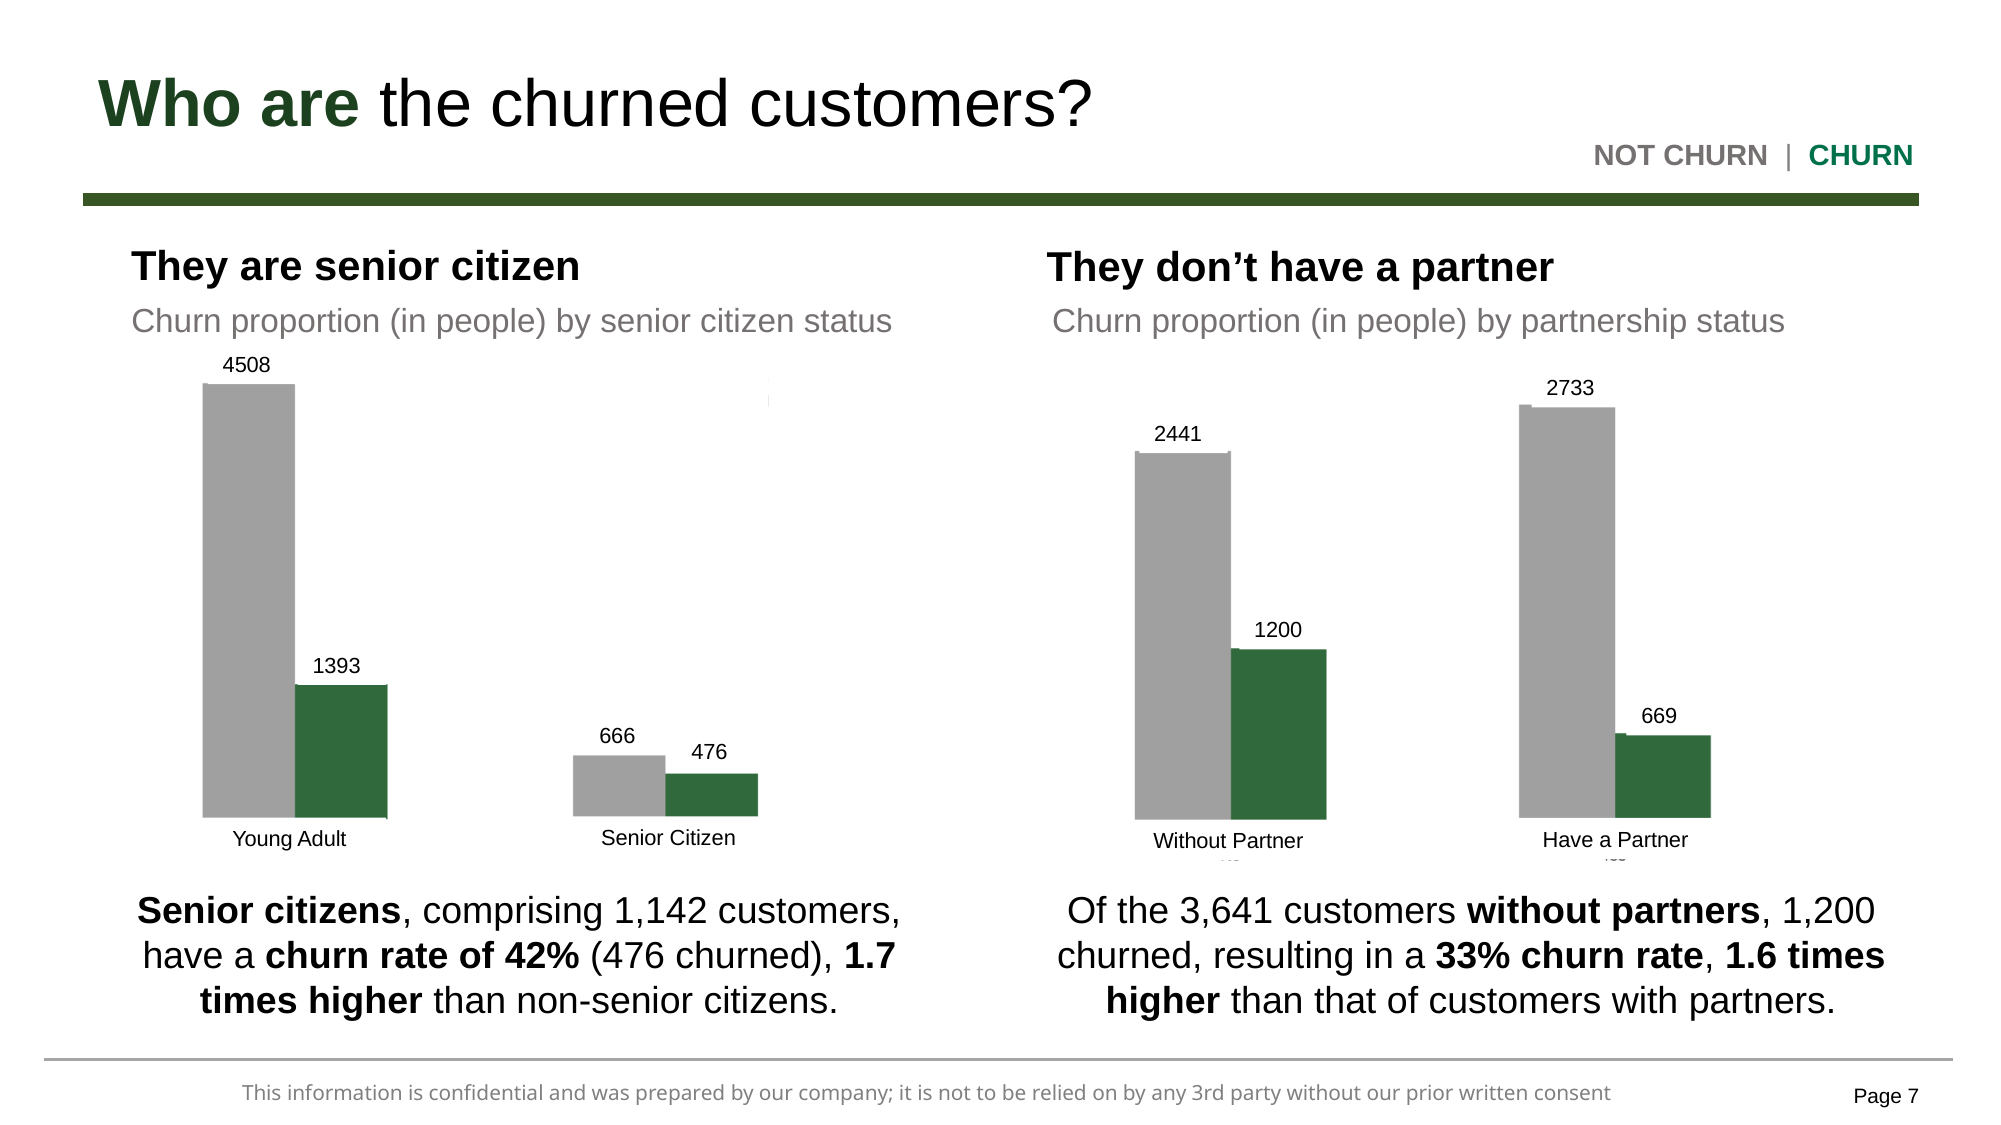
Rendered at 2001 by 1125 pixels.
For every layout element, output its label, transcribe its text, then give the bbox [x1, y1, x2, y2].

text_box This information is confidential and was prepared by our company; it is not to be relied on by any 3rd party without our prior written consent [227, 1071, 1795, 1112]
text_box NOT CHURN | CHURN [1578, 128, 1939, 177]
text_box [180, 343, 769, 860]
text_box Of the 3,641 customers without partners, 1,200 churned, resulting in a 33% churn rate, 1.6 times higher than that of customers with partners. [1037, 878, 1905, 1029]
text_box They don’t have a partner [1031, 232, 1919, 298]
text_box Churn proportion (in people) by partnership status [1037, 291, 1892, 347]
text_box They are senior citizen [116, 231, 950, 291]
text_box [1104, 366, 1740, 870]
text_box Senior citizens, comprising 1,142 customers, have a churn rate of 42% (476 churned), 1.7 times higher than non-senior citizens. [116, 879, 923, 1029]
text_box Churn proportion (in people) by senior citizen status [116, 291, 971, 347]
title Who are the churned customers? [83, 36, 1992, 173]
text_box Page 7 [1818, 1058, 1955, 1116]
